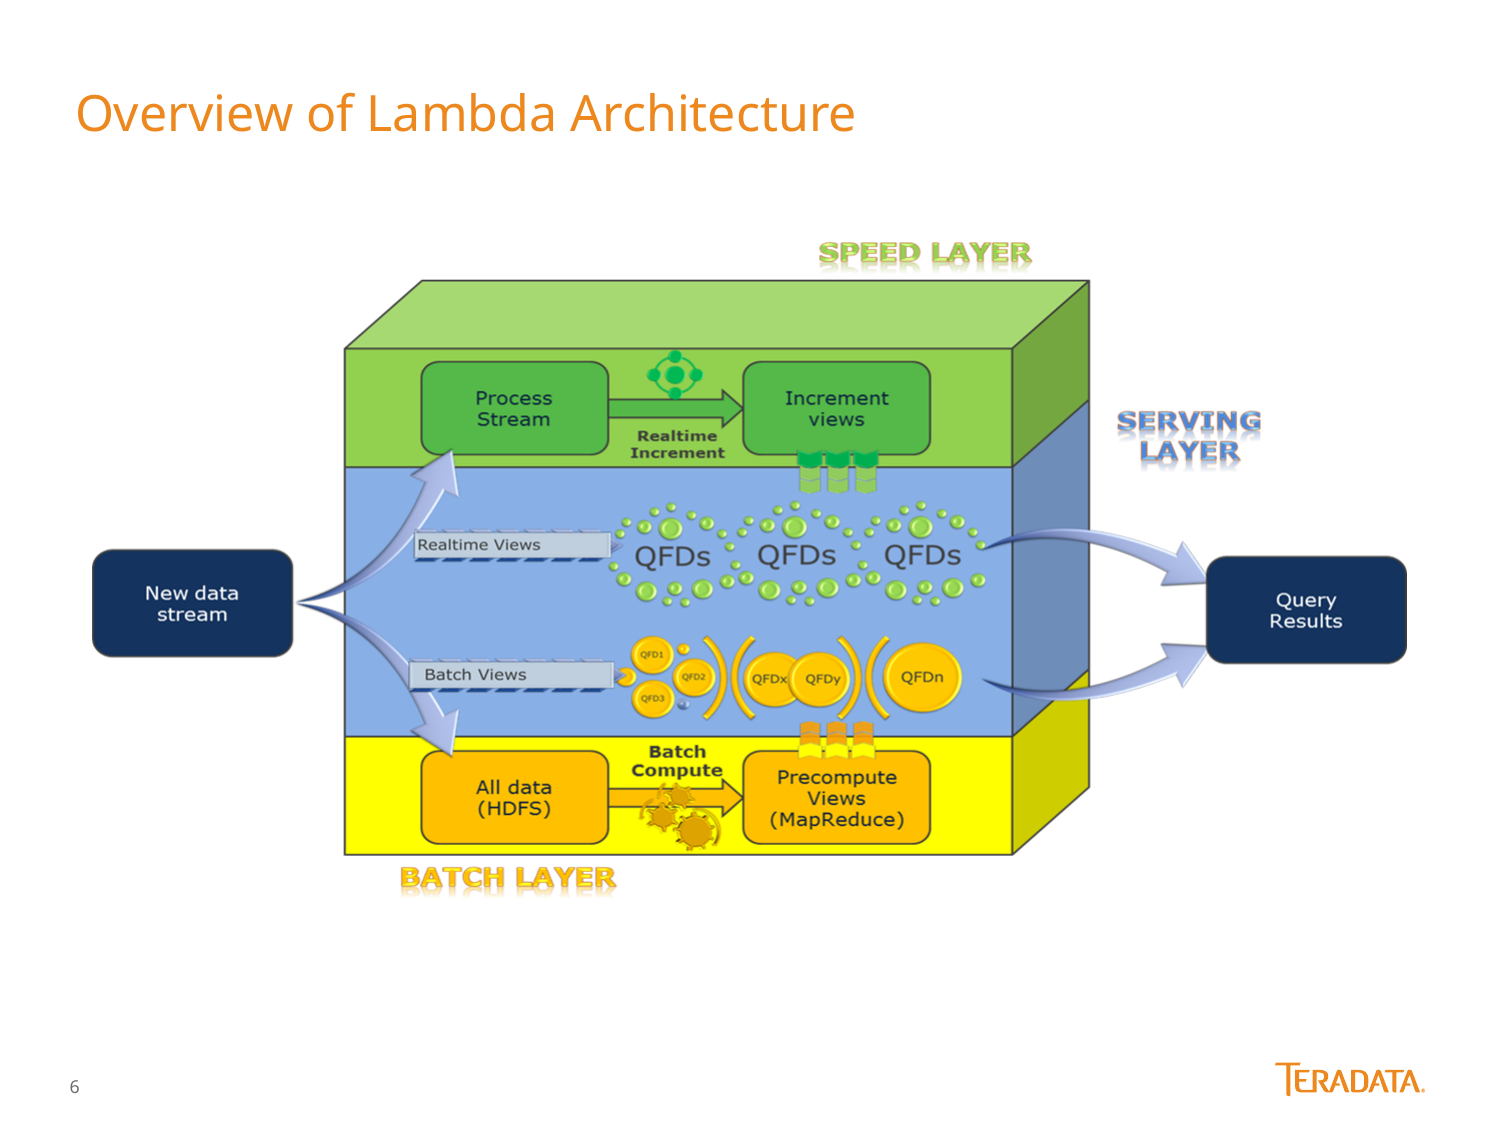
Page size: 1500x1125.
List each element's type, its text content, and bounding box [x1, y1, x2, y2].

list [92, 230, 1408, 913]
title Overview of Lambda Architecture [75, 27, 1425, 143]
